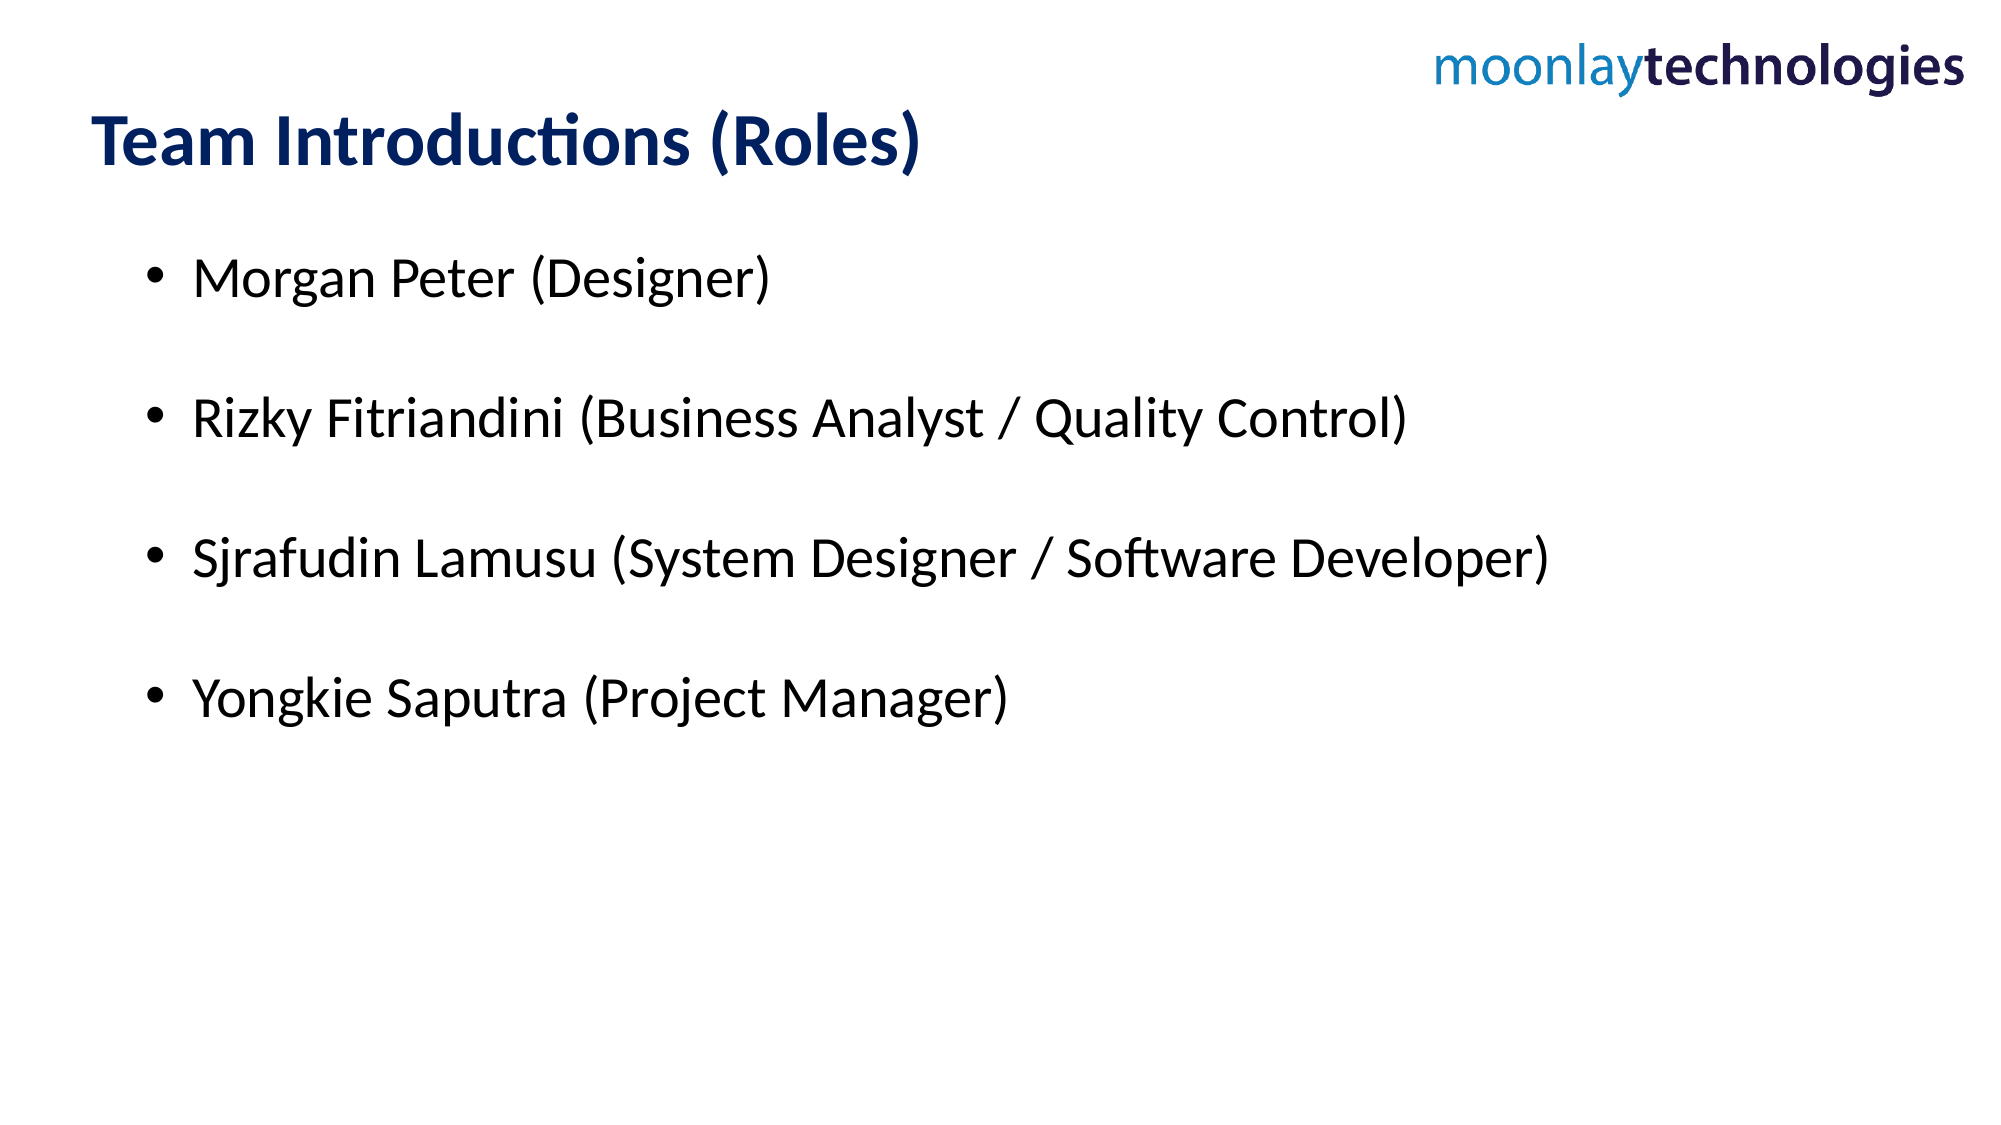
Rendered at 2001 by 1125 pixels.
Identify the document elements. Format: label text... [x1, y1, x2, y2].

text_box Morgan Peter (Designer) Rizky Fitriandini (Business Analyst / Quality Control) Sjrafudin Lamusu (System Designer / Software Developer) Yongkie Saputra (Project Manager) [130, 232, 1722, 817]
picture [1428, 35, 1969, 100]
text_box Team Introductions (Roles) [76, 83, 1879, 188]
